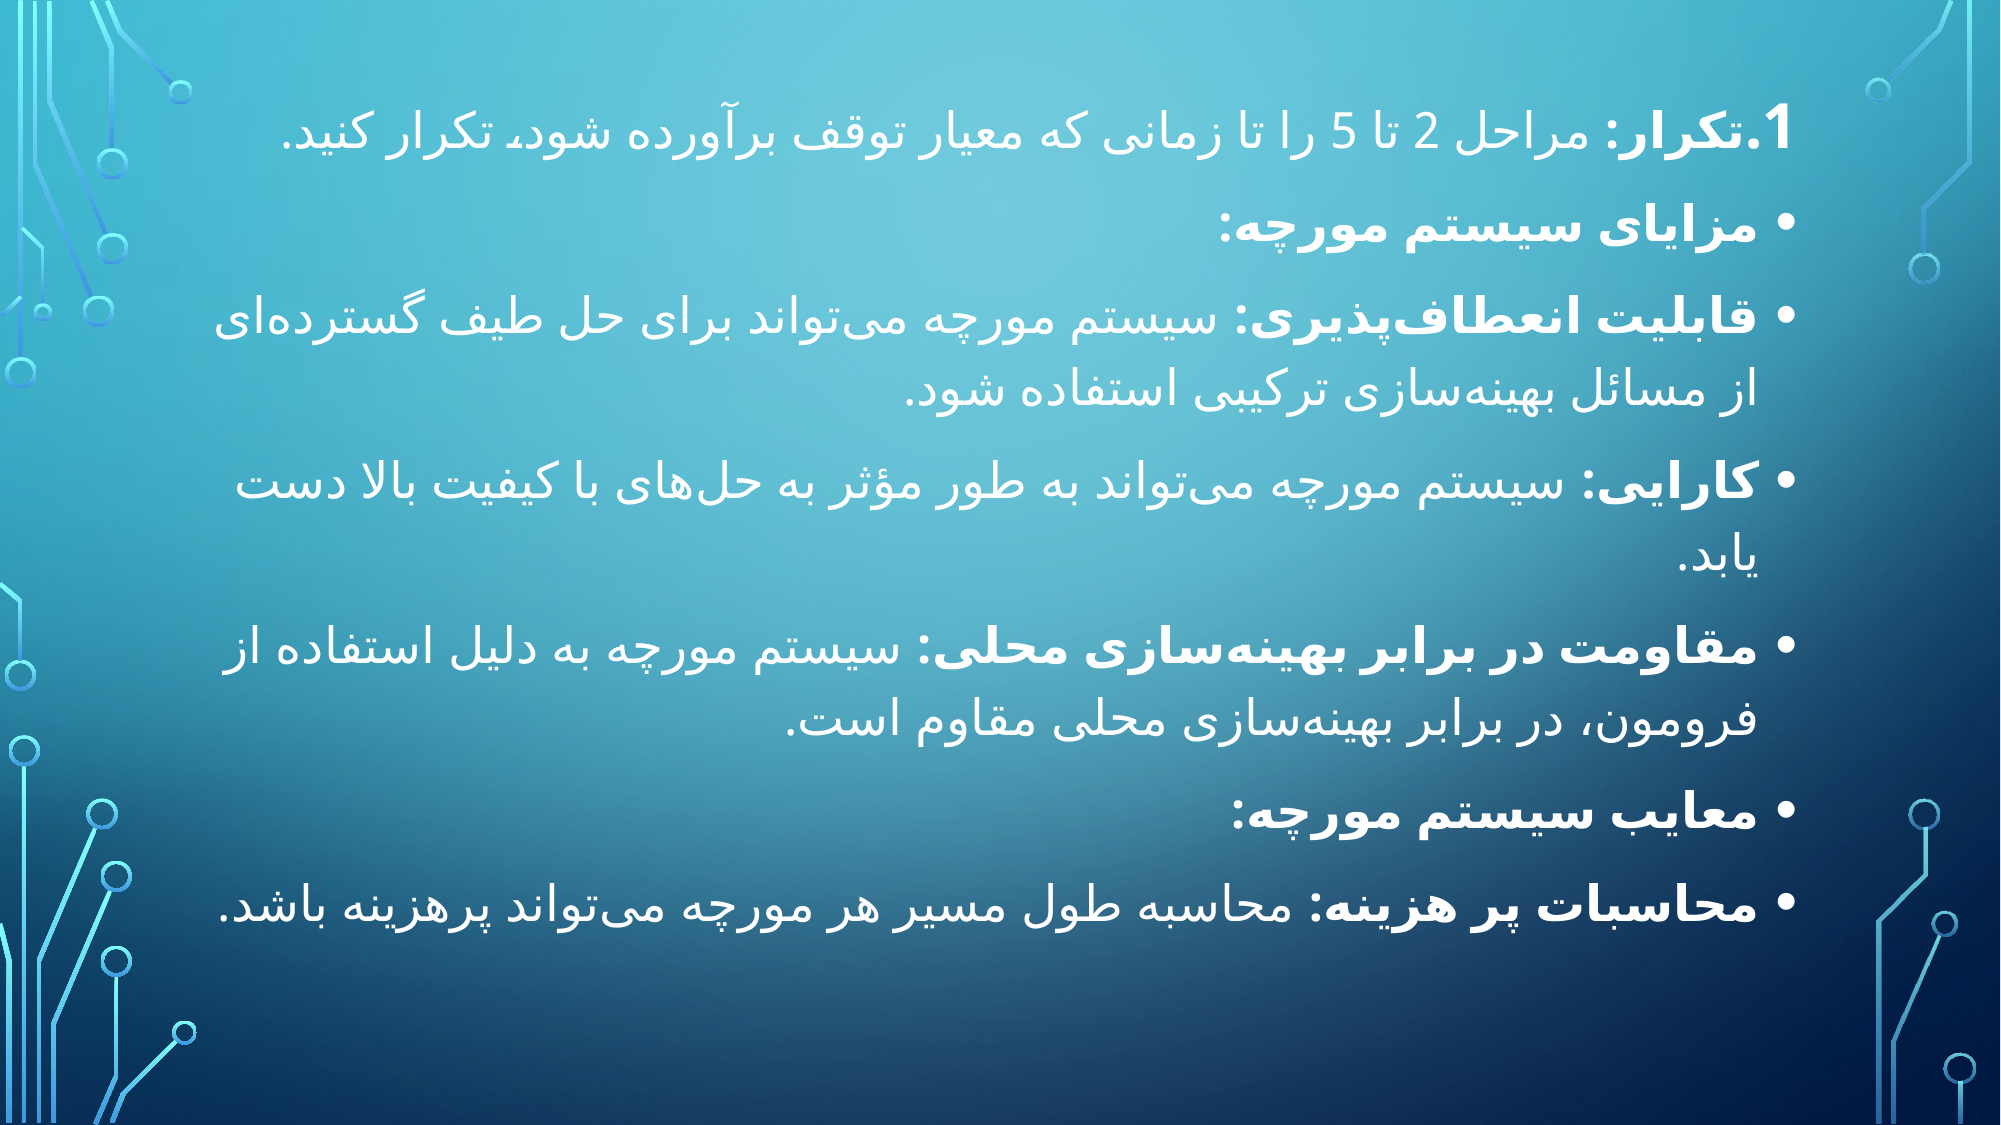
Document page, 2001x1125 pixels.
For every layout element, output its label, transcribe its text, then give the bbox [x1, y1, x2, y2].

list تکرار: مراحل 2 تا 5 را تا زمانی که معیار توقف برآورده شود، تکرار کنید. مزایای سیستم مورچه: قابلیت انعطاف‌پذیری: سیستم مورچه می‌تواند برای حل طیف گسترده‌ای از مسائل بهینه‌سازی ترکیبی استفاده شود. کارایی: سیستم مورچه می‌تواند به طور مؤثر به حل‌های با کیفیت بالا دست یابد. مقاومت در برابر بهینه‌سازی محلی: سیستم مورچه به دلیل استفاده از فرومون، در برابر بهینه‌سازی محلی مقاوم است. معایب سیستم مورچه: محاسبات پر هزینه: محاسبه طول مسیر هر مورچه می‌تواند پرهزینه باشد. [187, 78, 1813, 1065]
